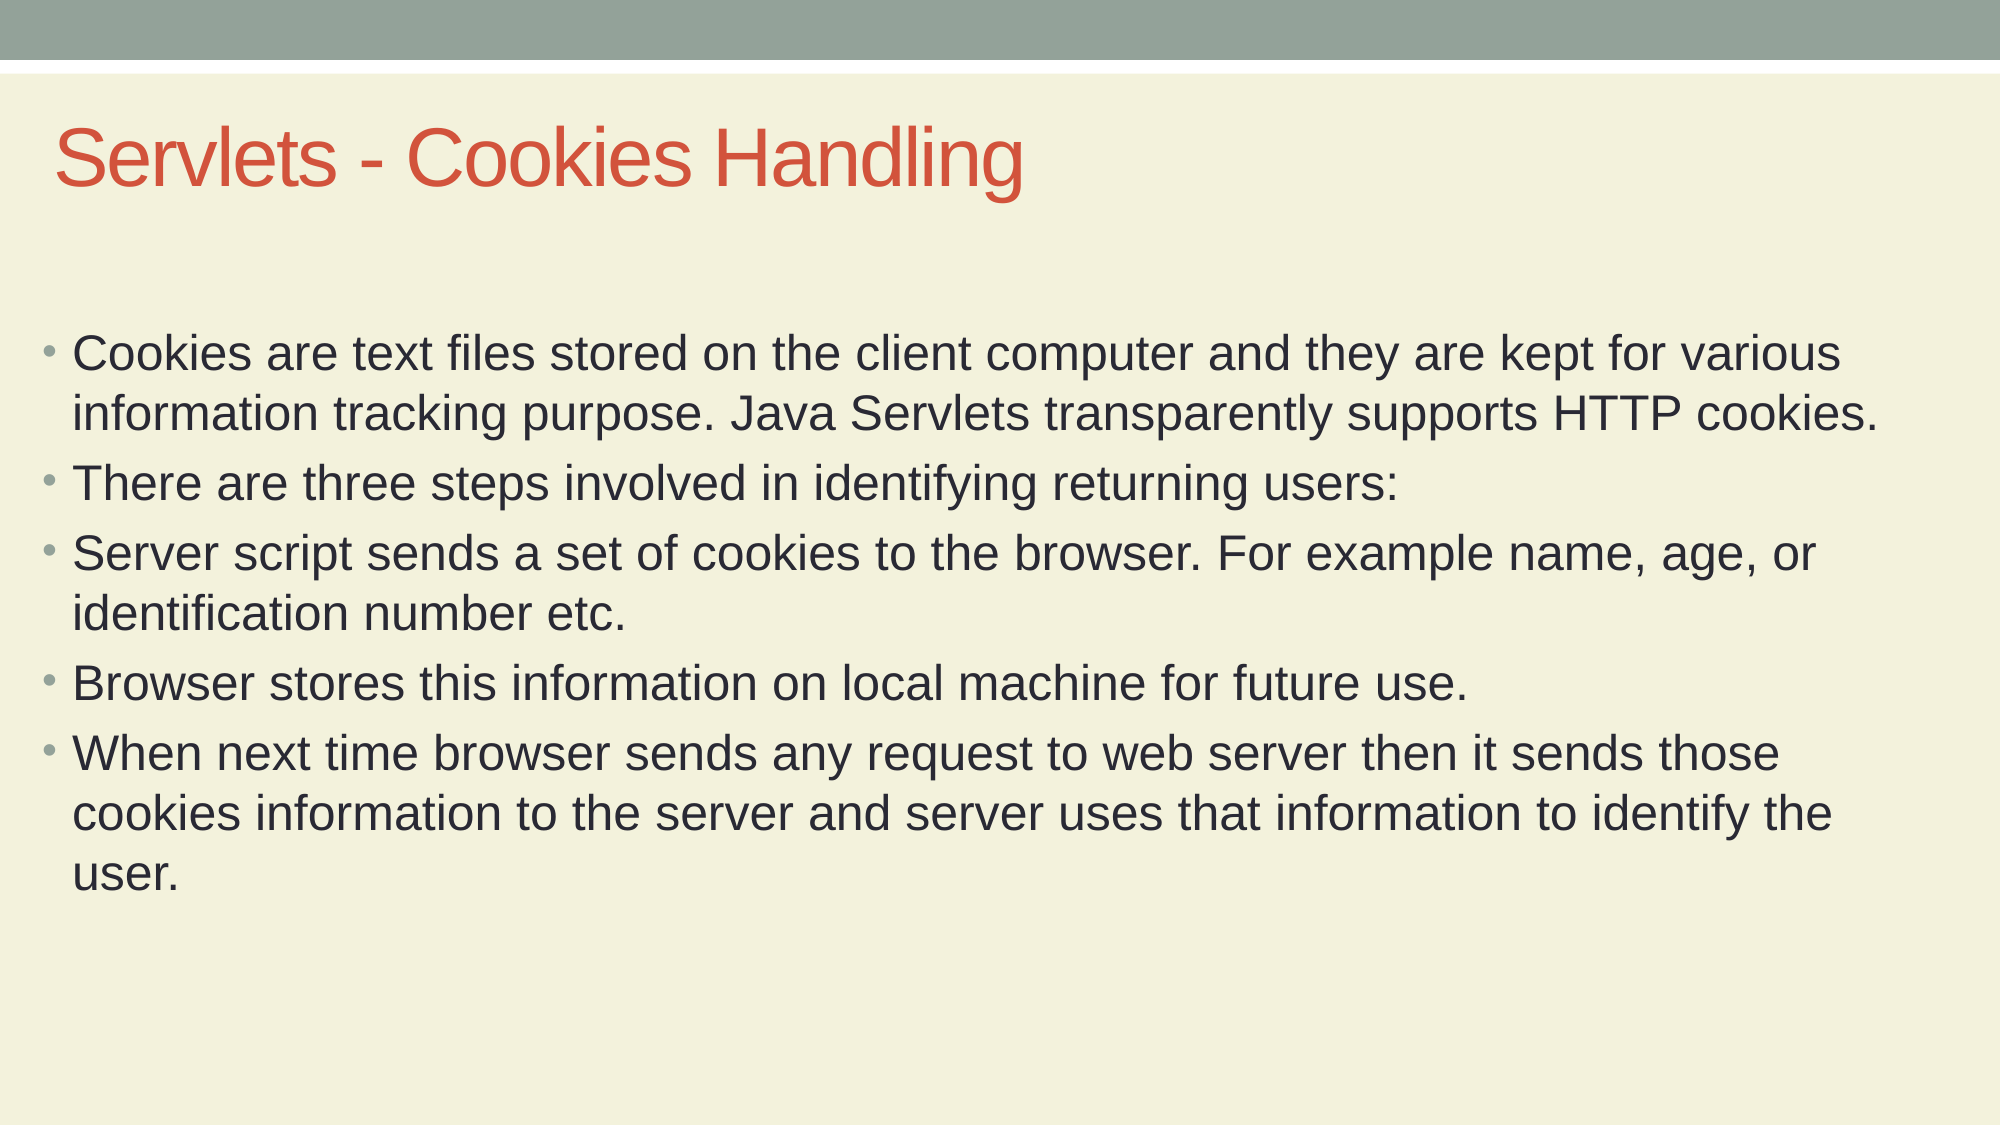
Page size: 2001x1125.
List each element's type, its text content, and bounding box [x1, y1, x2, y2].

list Cookies are text files stored on the client computer and they are kept for various information tracking purpose. Java Servlets transparently supports HTTP cookies. There are three steps involved in identifying returning users: Server script sends a set of cookies to the browser. For example name, age, or identification number etc. Browser stores this information on local machine for future use. When next time browser sends any request to web server then it sends those cookies information to the server and server uses that information to identify the user. [27, 312, 1958, 1125]
title Servlets - Cookies Handling [38, 73, 1969, 233]
